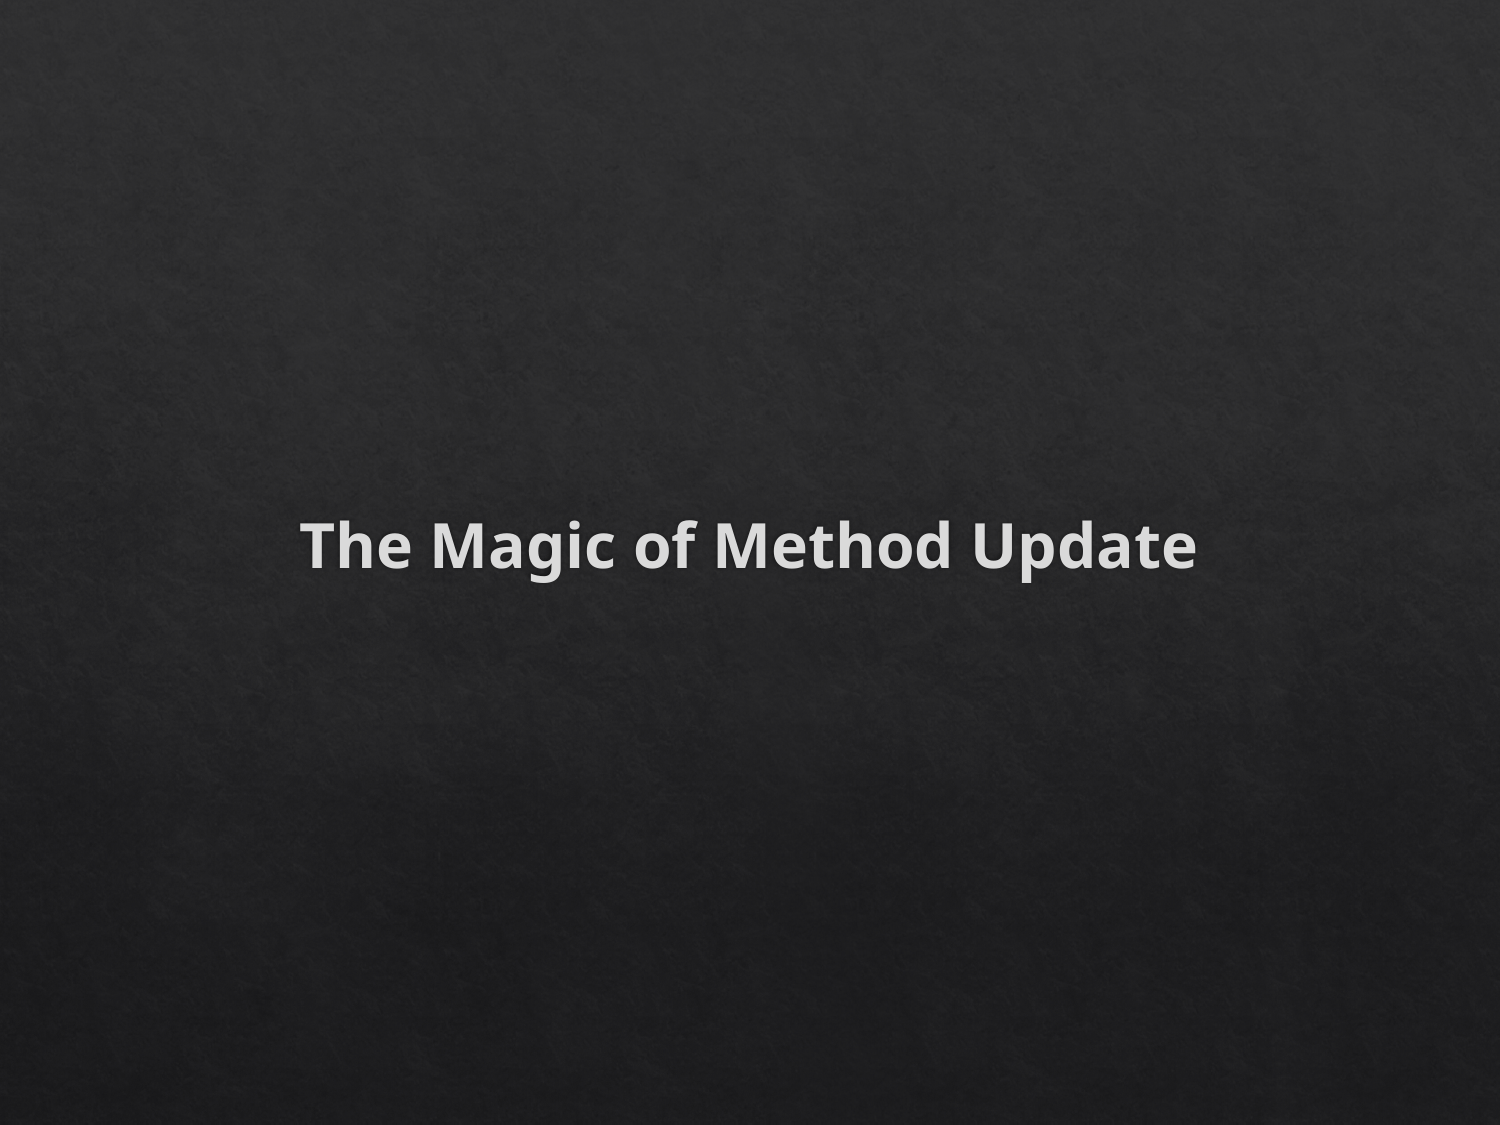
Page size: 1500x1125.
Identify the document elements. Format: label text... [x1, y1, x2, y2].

title The Magic of Method Update [159, 288, 1340, 589]
